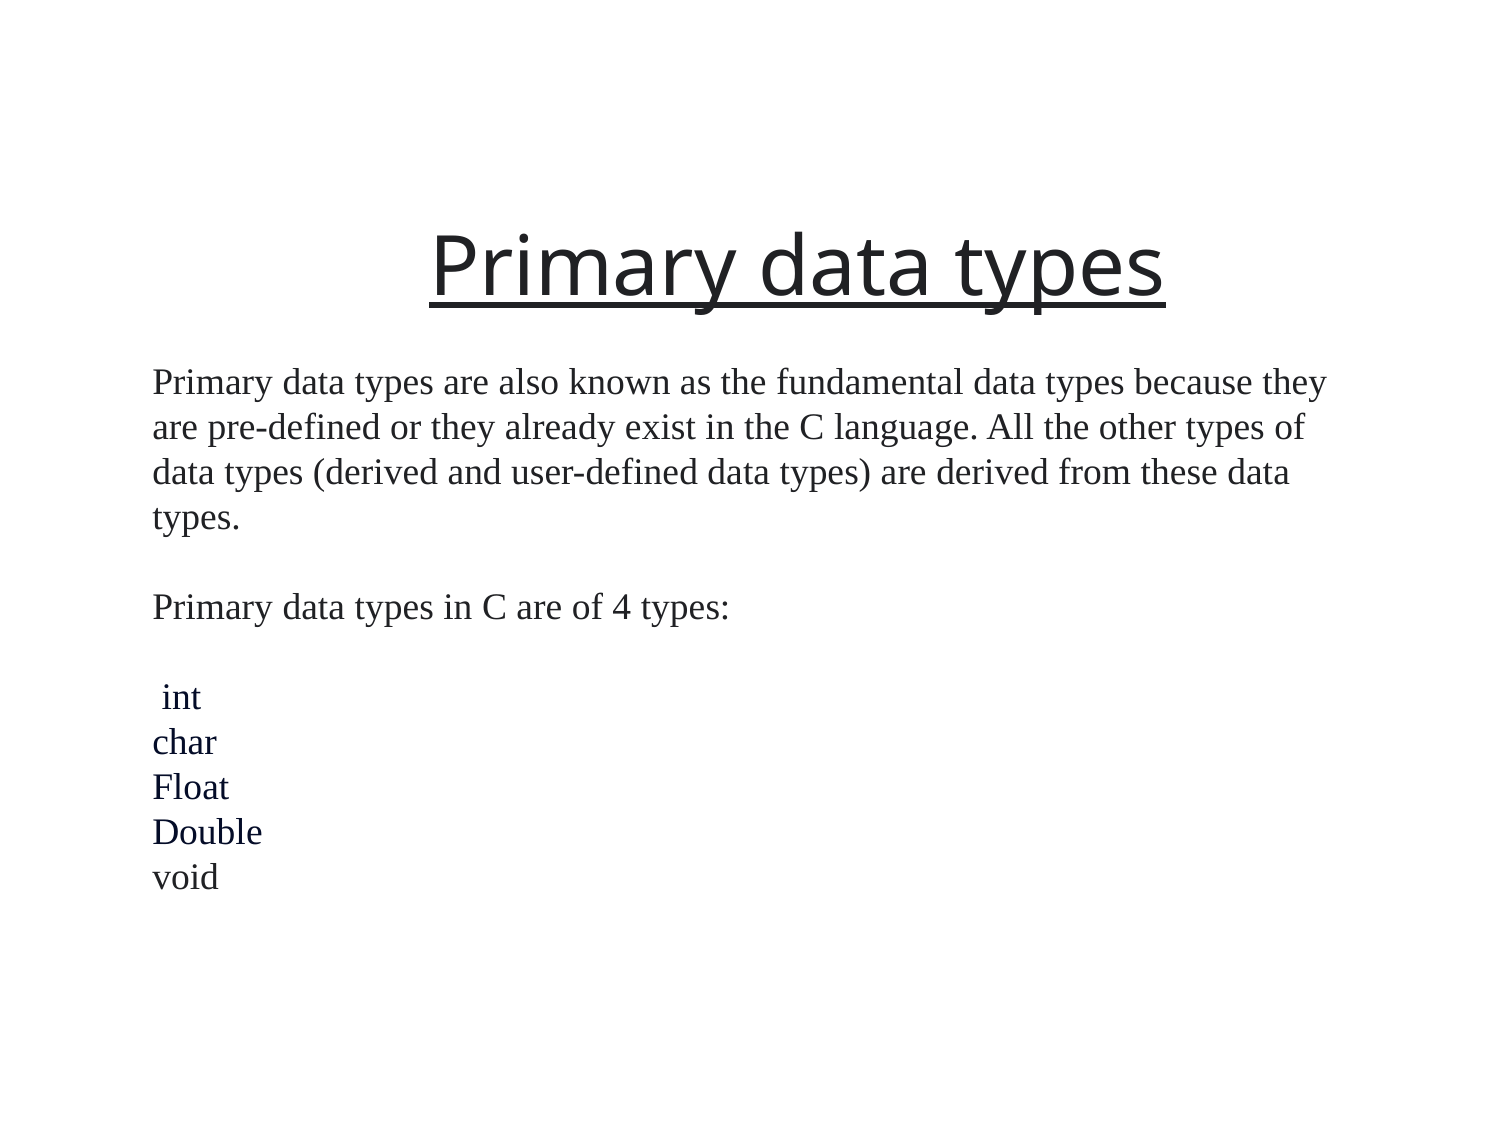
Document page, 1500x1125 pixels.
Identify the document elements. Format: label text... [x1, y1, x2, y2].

text_box Primary data types are also known as the fundamental data types because they are pre-defined or they already exist in the C language. All the other types of data types (derived and user-defined data types) are derived from these data types. Primary data types in C are of 4 types: int char Float Double void [137, 349, 1363, 905]
text_box Primary data types [414, 205, 1500, 320]
